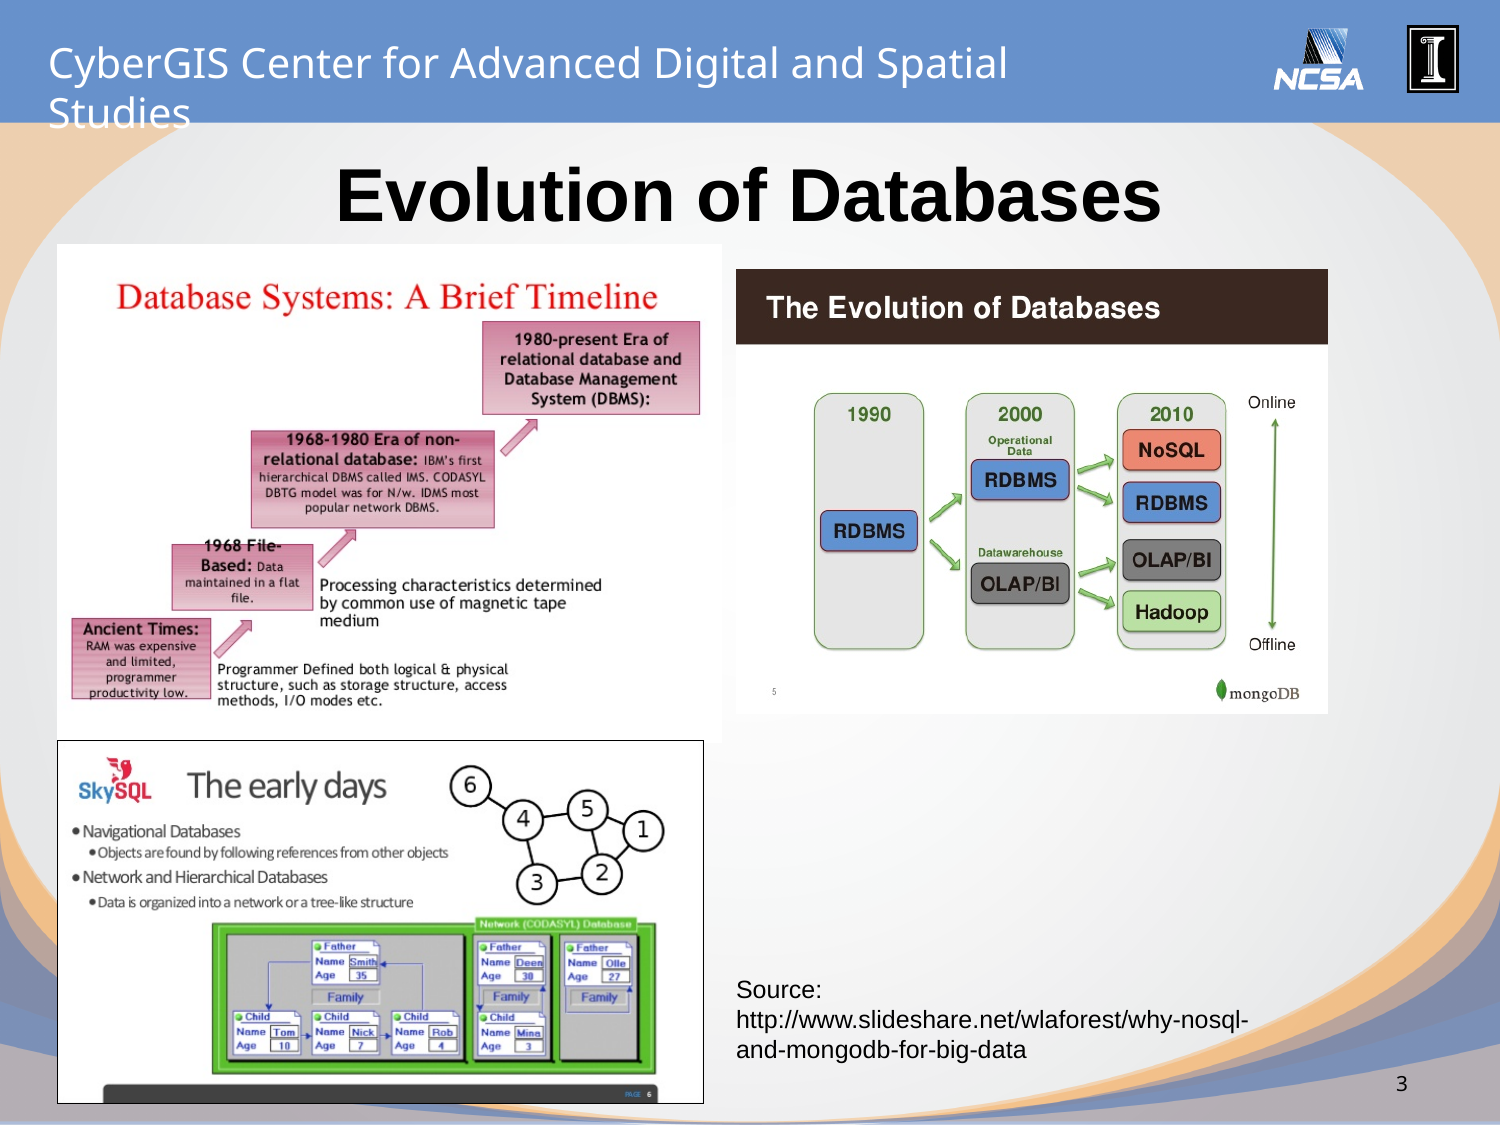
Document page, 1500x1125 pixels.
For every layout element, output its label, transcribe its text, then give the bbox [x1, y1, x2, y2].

title Evolution of Databases [75, 134, 1425, 245]
slide_number 3 [1391, 1042, 1478, 1103]
text_box Source: http://www.slideshare.net/wlaforest/why-nosql-and-mongodb-for-big-data [721, 966, 1274, 1072]
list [57, 244, 722, 743]
picture [0, 0, 1500, 1125]
